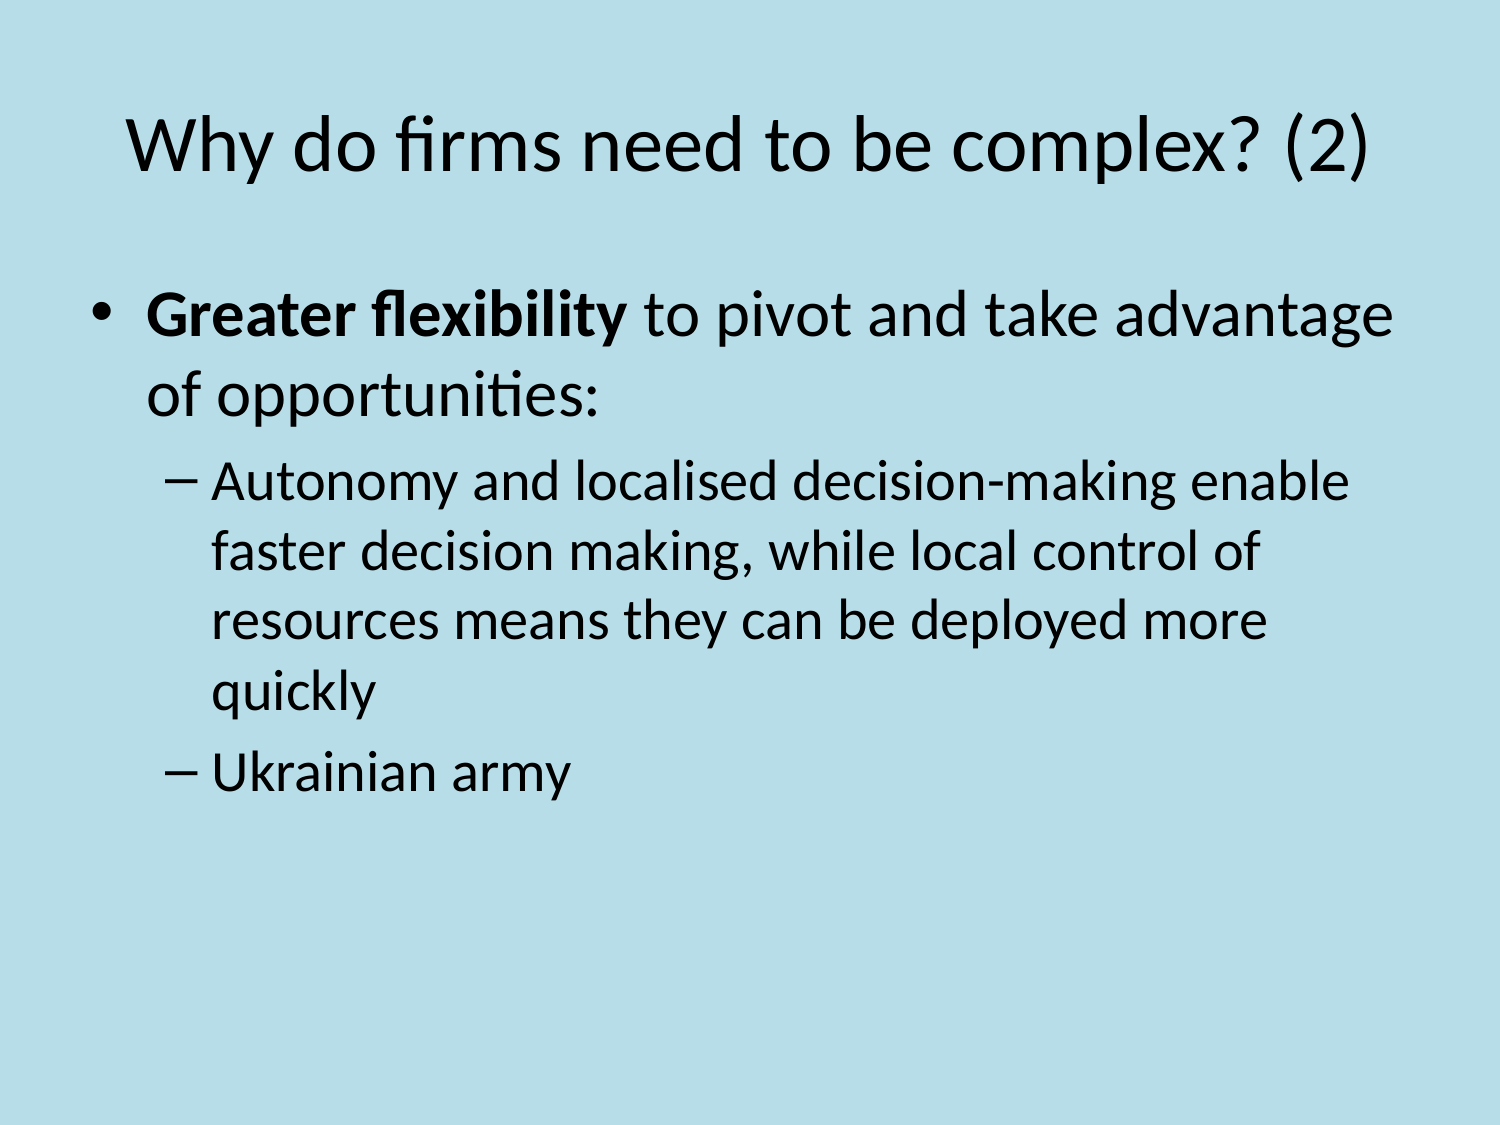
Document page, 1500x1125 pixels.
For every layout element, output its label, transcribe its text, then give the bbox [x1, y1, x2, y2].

title Why do firms need to be complex? (2) [75, 45, 1425, 233]
list Greater flexibility to pivot and take advantage of opportunities: Autonomy and localised decision-making enable faster decision making, while local control of resources means they can be deployed more quickly Ukrainian army [75, 262, 1425, 1005]
